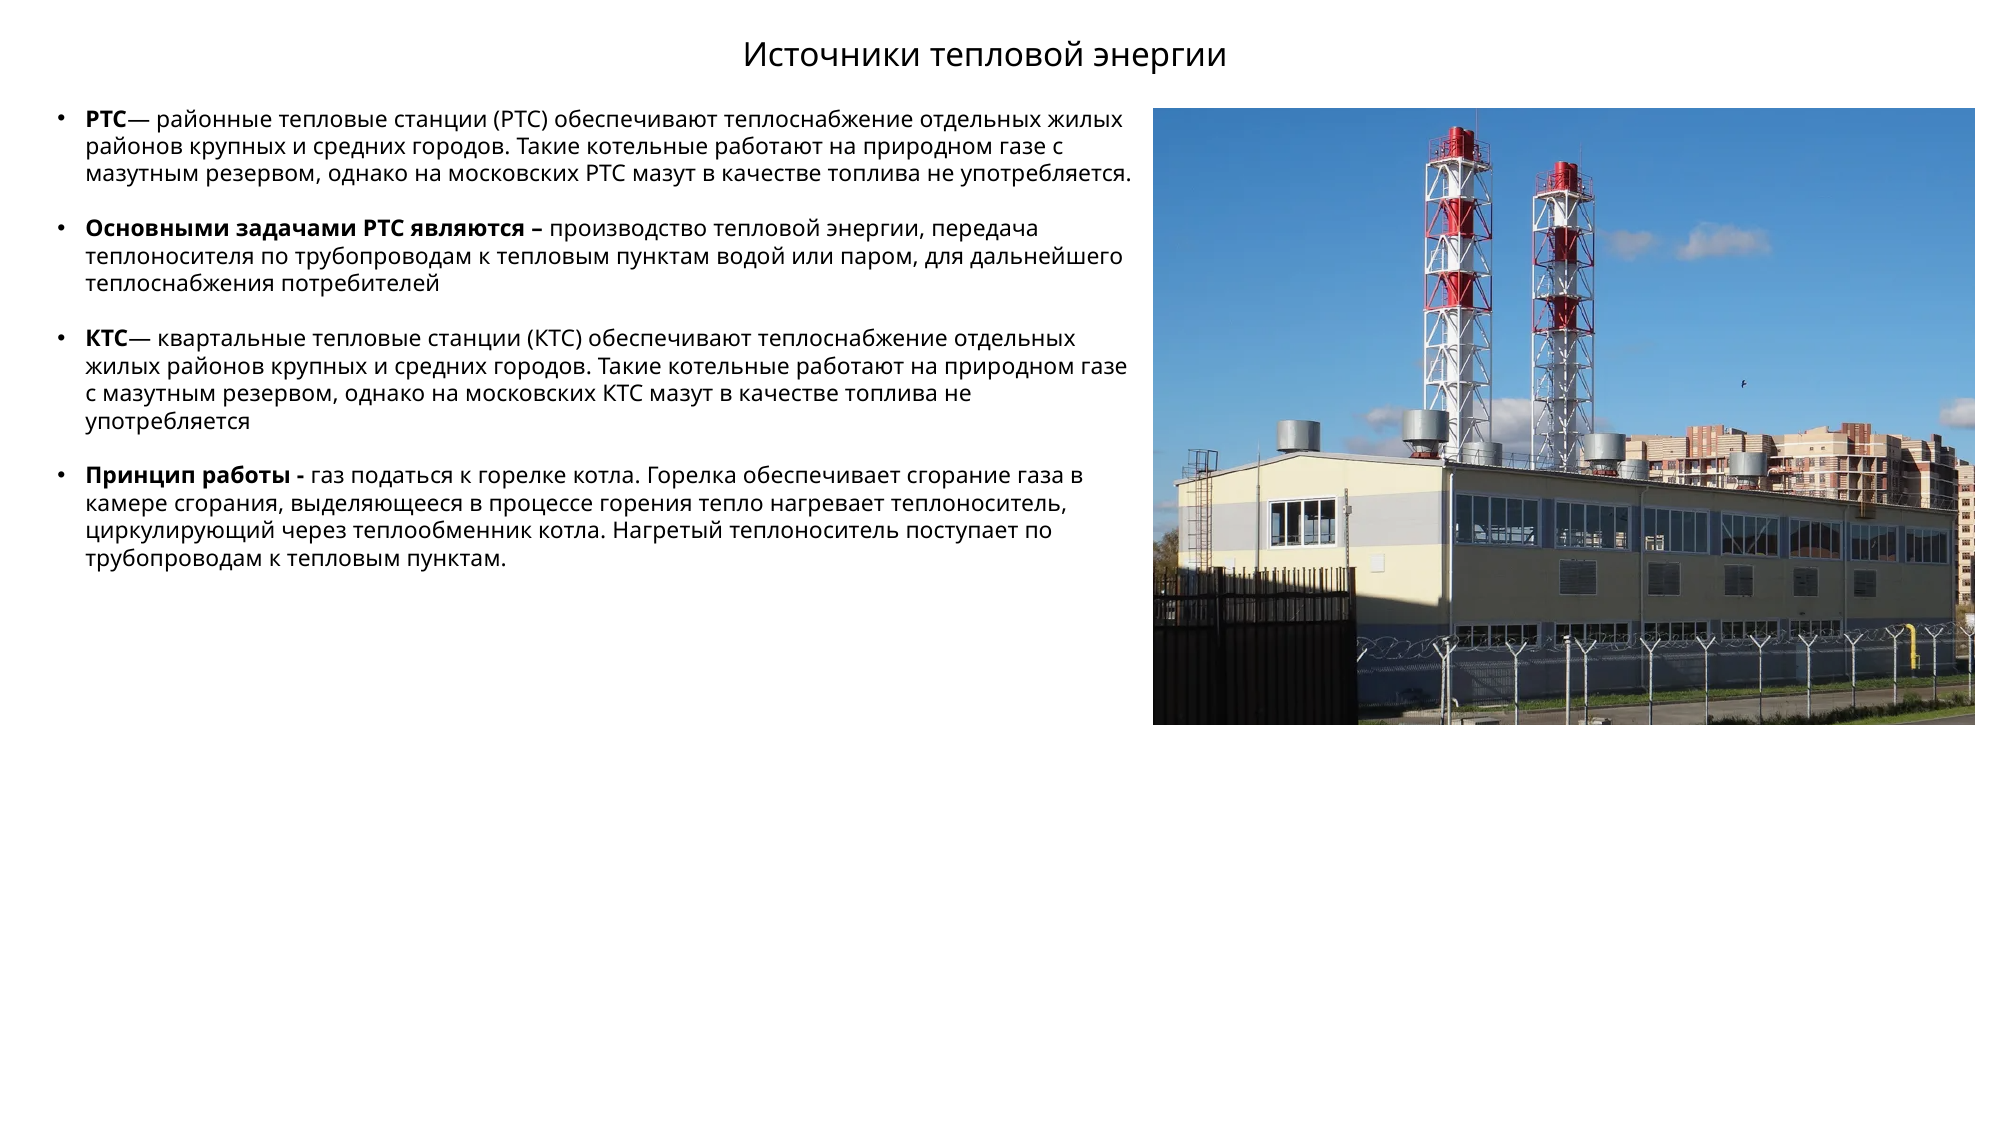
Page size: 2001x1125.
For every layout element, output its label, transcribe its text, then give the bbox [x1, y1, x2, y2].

text_box РТС— районные тепловые станции (РТС) обеспечивают теплоснабжение отдельных жилых районов крупных и средних городов. Такие котельные работают на природном газе с мазутным резервом, однако на московских РТС мазут в качестве топлива не употребляется. Основными задачами РТС являются – производство тепловой энергии, передача теплоносителя по трубопроводам к тепловым пунктам водой или паром, для дальнейшего теплоснабжения потребителей КТС— квартальные тепловые станции (КТС) обеспечивают теплоснабжение отдельных жилых районов крупных и средних городов. Такие котельные работают на природном газе с мазутным резервом, однако на московских КТС мазут в качестве топлива не употребляется Принцип работы - газ податься к горелке котла. Горелка обеспечивает сгорание газа в камере сгорания, выделяющееся в процессе горения тепло нагревает теплоноситель, циркулирующий через теплообменник котла. Нагретый теплоноситель поступает по трубопроводам к тепловым пунктам. [42, 96, 1154, 579]
text_box Источники тепловой энергии [504, 25, 1475, 81]
picture [1153, 108, 1975, 725]
